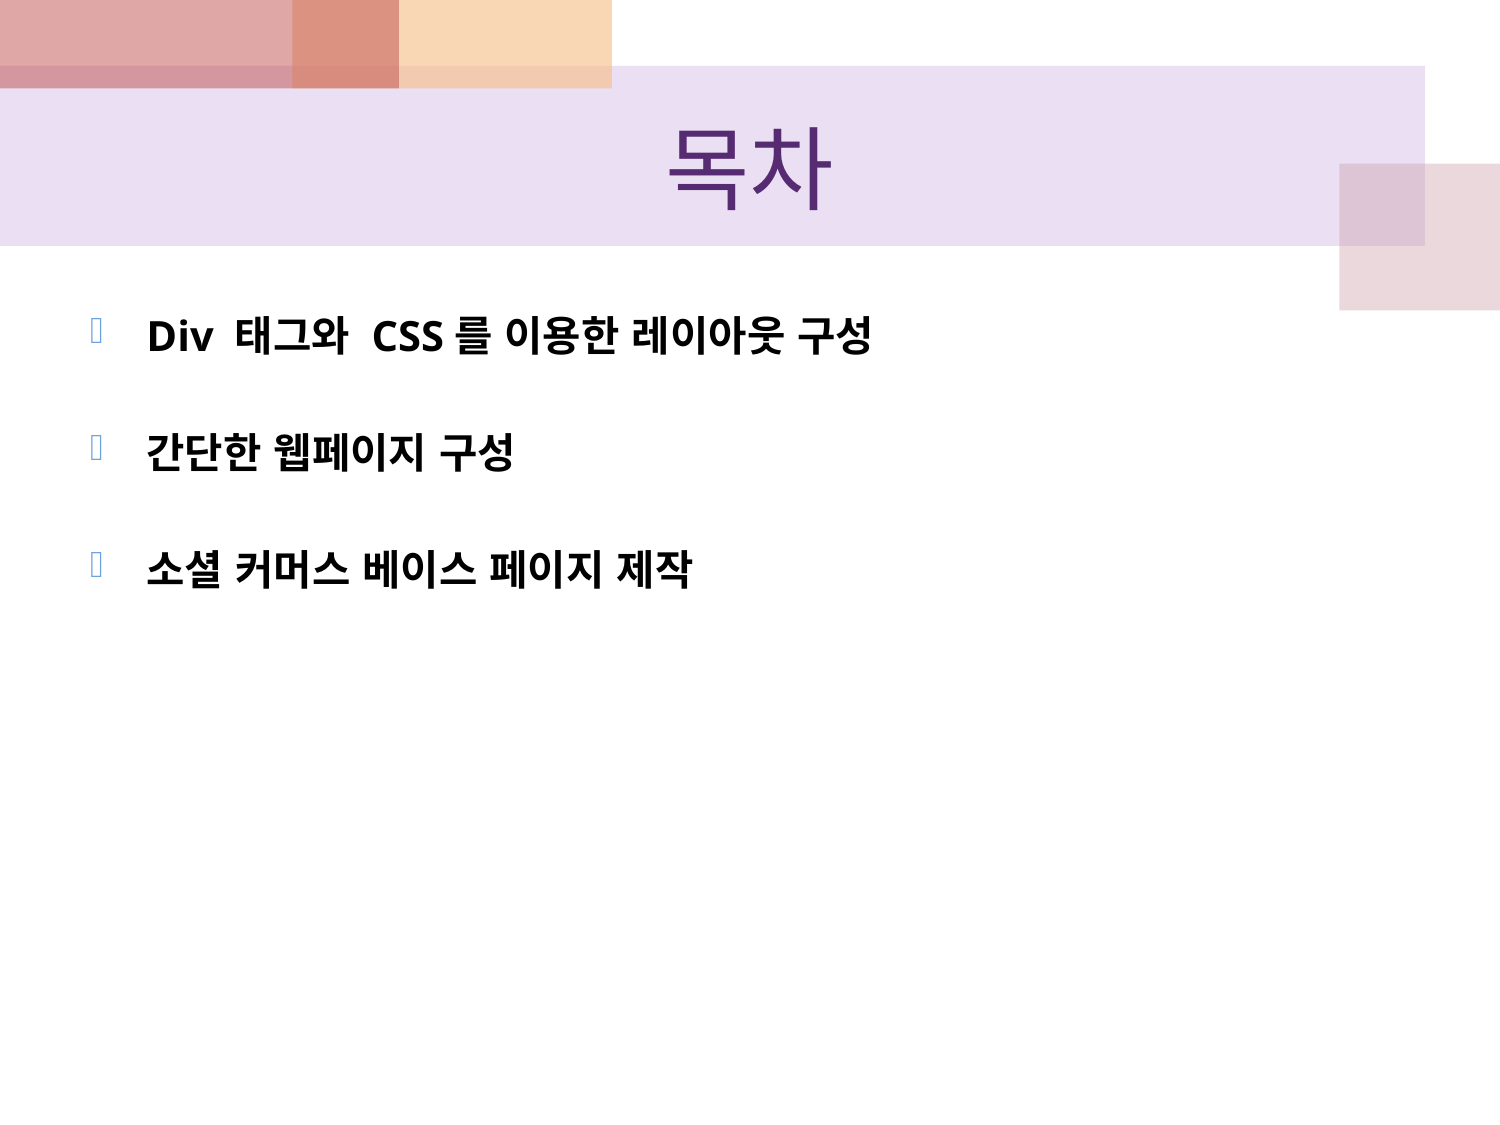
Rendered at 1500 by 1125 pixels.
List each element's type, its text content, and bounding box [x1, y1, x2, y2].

list Div 태그와 CSS를 이용한 레이아웃 구성 간단한 웹페이지 구성 소셜 커머스 베이스 페이지 제작 [75, 302, 1426, 1035]
title 목차 [75, 88, 1425, 246]
